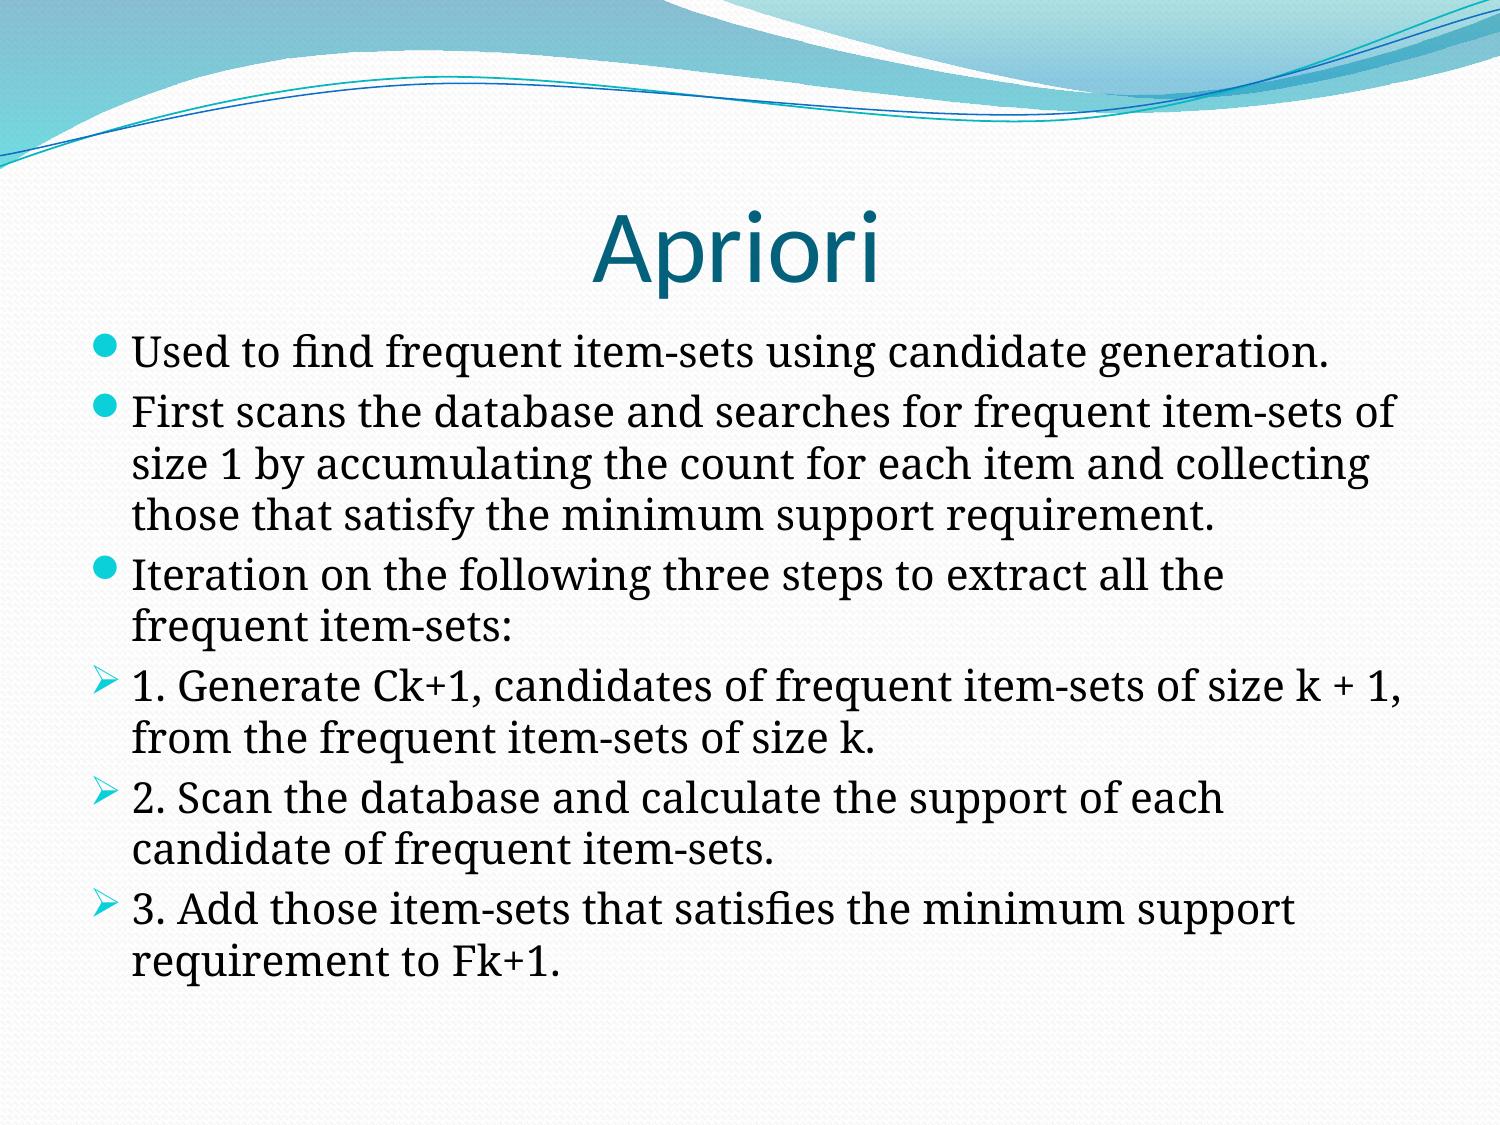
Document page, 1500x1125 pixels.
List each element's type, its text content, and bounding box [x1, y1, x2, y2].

title Apriori [75, 115, 1425, 303]
list Used to find frequent item-sets using candidate generation. First scans the database and searches for frequent item-sets of size 1 by accumulating the count for each item and collecting those that satisfy the minimum support requirement. Iteration on the following three steps to extract all the frequent item-sets: 1. Generate Ck+1, candidates of frequent item-sets of size k + 1, from the frequent item-sets of size k. 2. Scan the database and calculate the support of each candidate of frequent item-sets. 3. Add those item-sets that satisfies the minimum support requirement to Fk+1. [75, 317, 1425, 1038]
